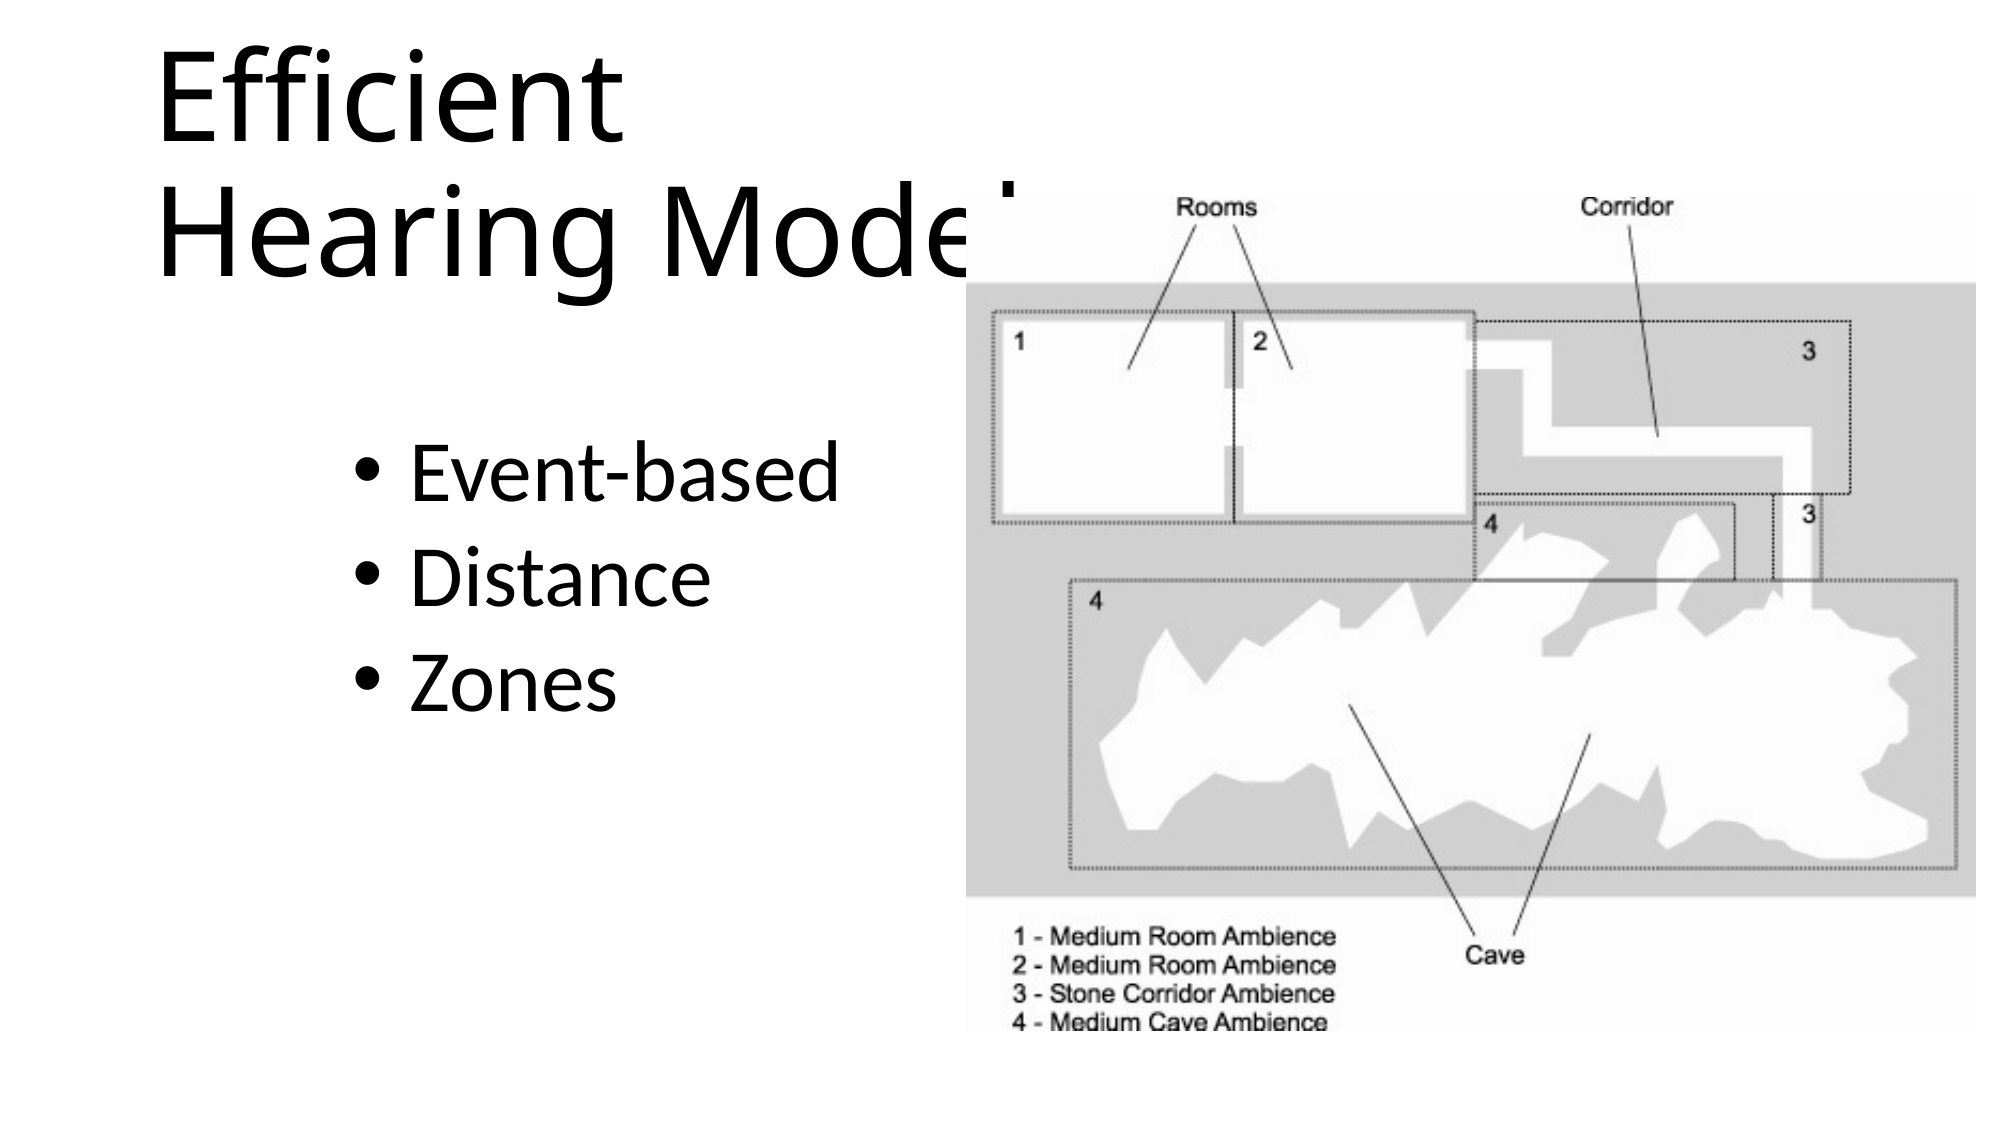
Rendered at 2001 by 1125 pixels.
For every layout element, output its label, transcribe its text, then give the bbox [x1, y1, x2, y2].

title Efficient Hearing Model [137, 59, 1863, 278]
list Event-based Distance Zones [262, 302, 890, 963]
picture [966, 197, 1976, 1031]
